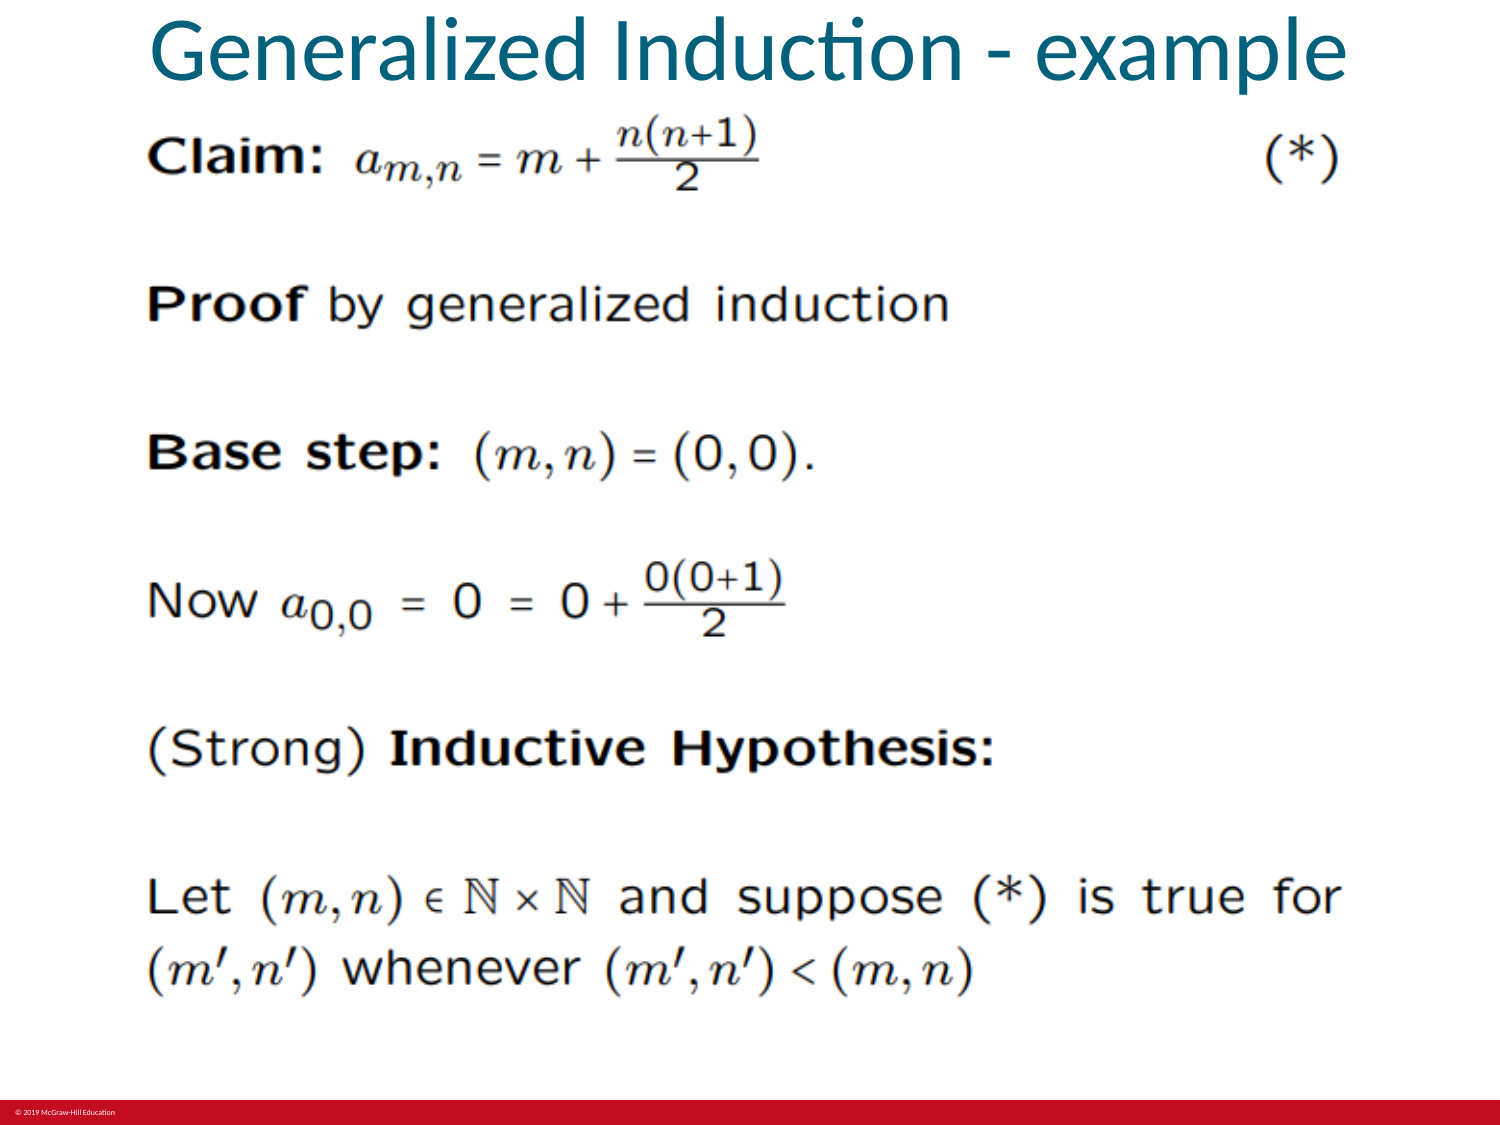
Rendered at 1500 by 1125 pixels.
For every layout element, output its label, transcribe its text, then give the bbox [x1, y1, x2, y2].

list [132, 112, 1363, 1010]
title Generalized Induction - example [0, 0, 1500, 88]
